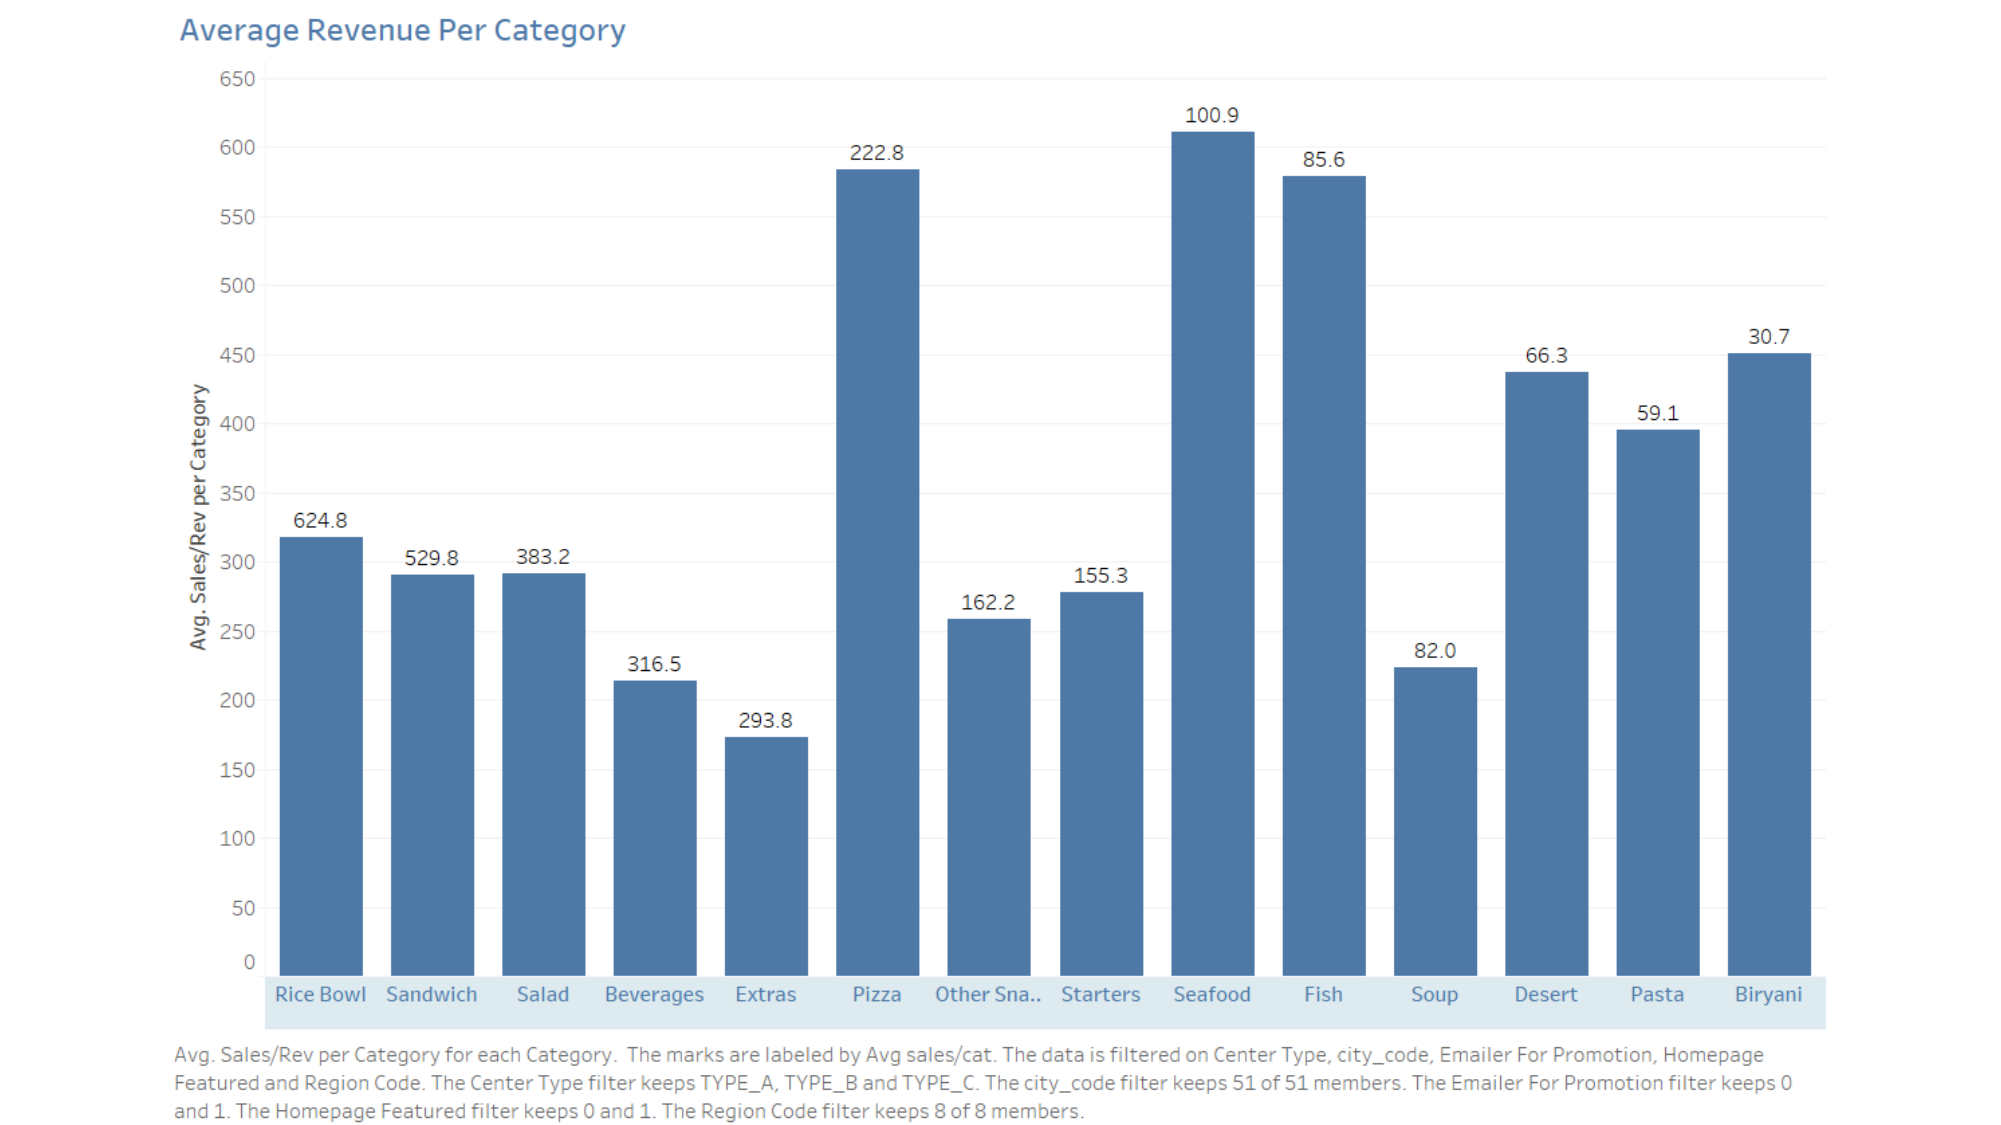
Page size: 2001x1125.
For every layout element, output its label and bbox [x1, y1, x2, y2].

picture [174, 0, 1826, 1125]
